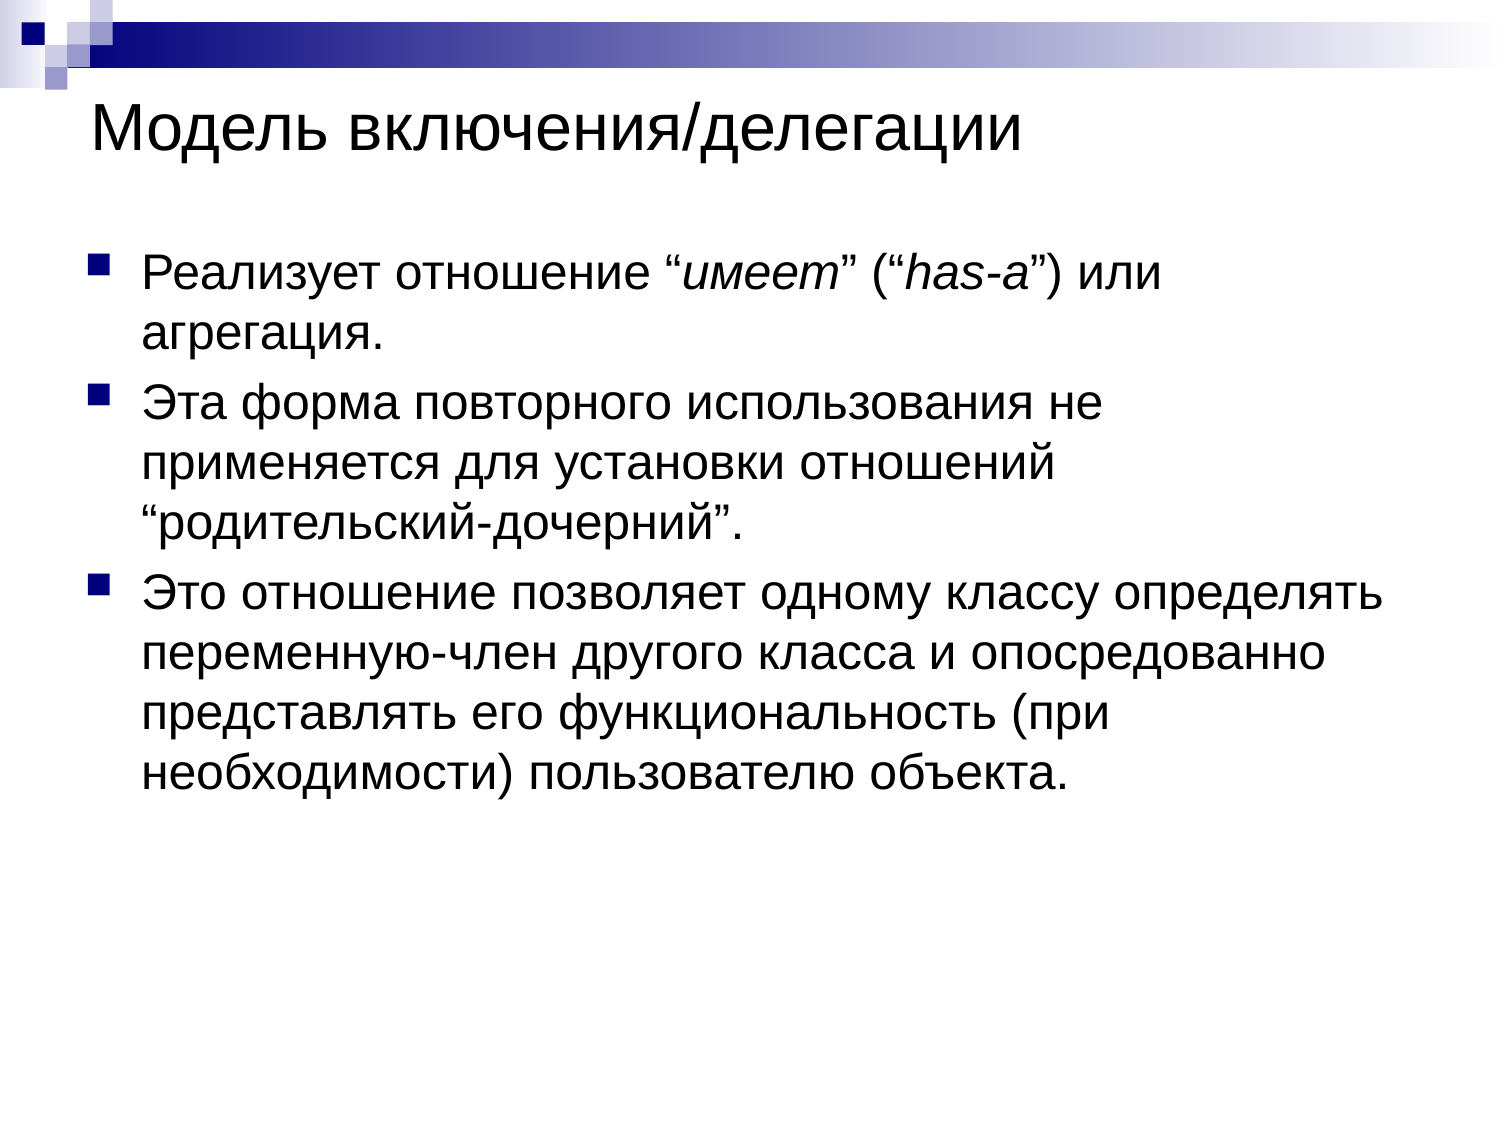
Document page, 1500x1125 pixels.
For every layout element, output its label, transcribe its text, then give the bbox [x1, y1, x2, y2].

list Реализует отношение “имеет” (“has-а”) или агрегация. Эта форма повторного использования не применяется для установки отношений “родительский-дочерний”. Это отношение позволяет одному классу определять переменную-член другого класса и опосредованно представлять его функциональность (при необходимости) пользователю объекта. [69, 231, 1420, 870]
title Модель включения/делегации [75, 75, 1425, 173]
